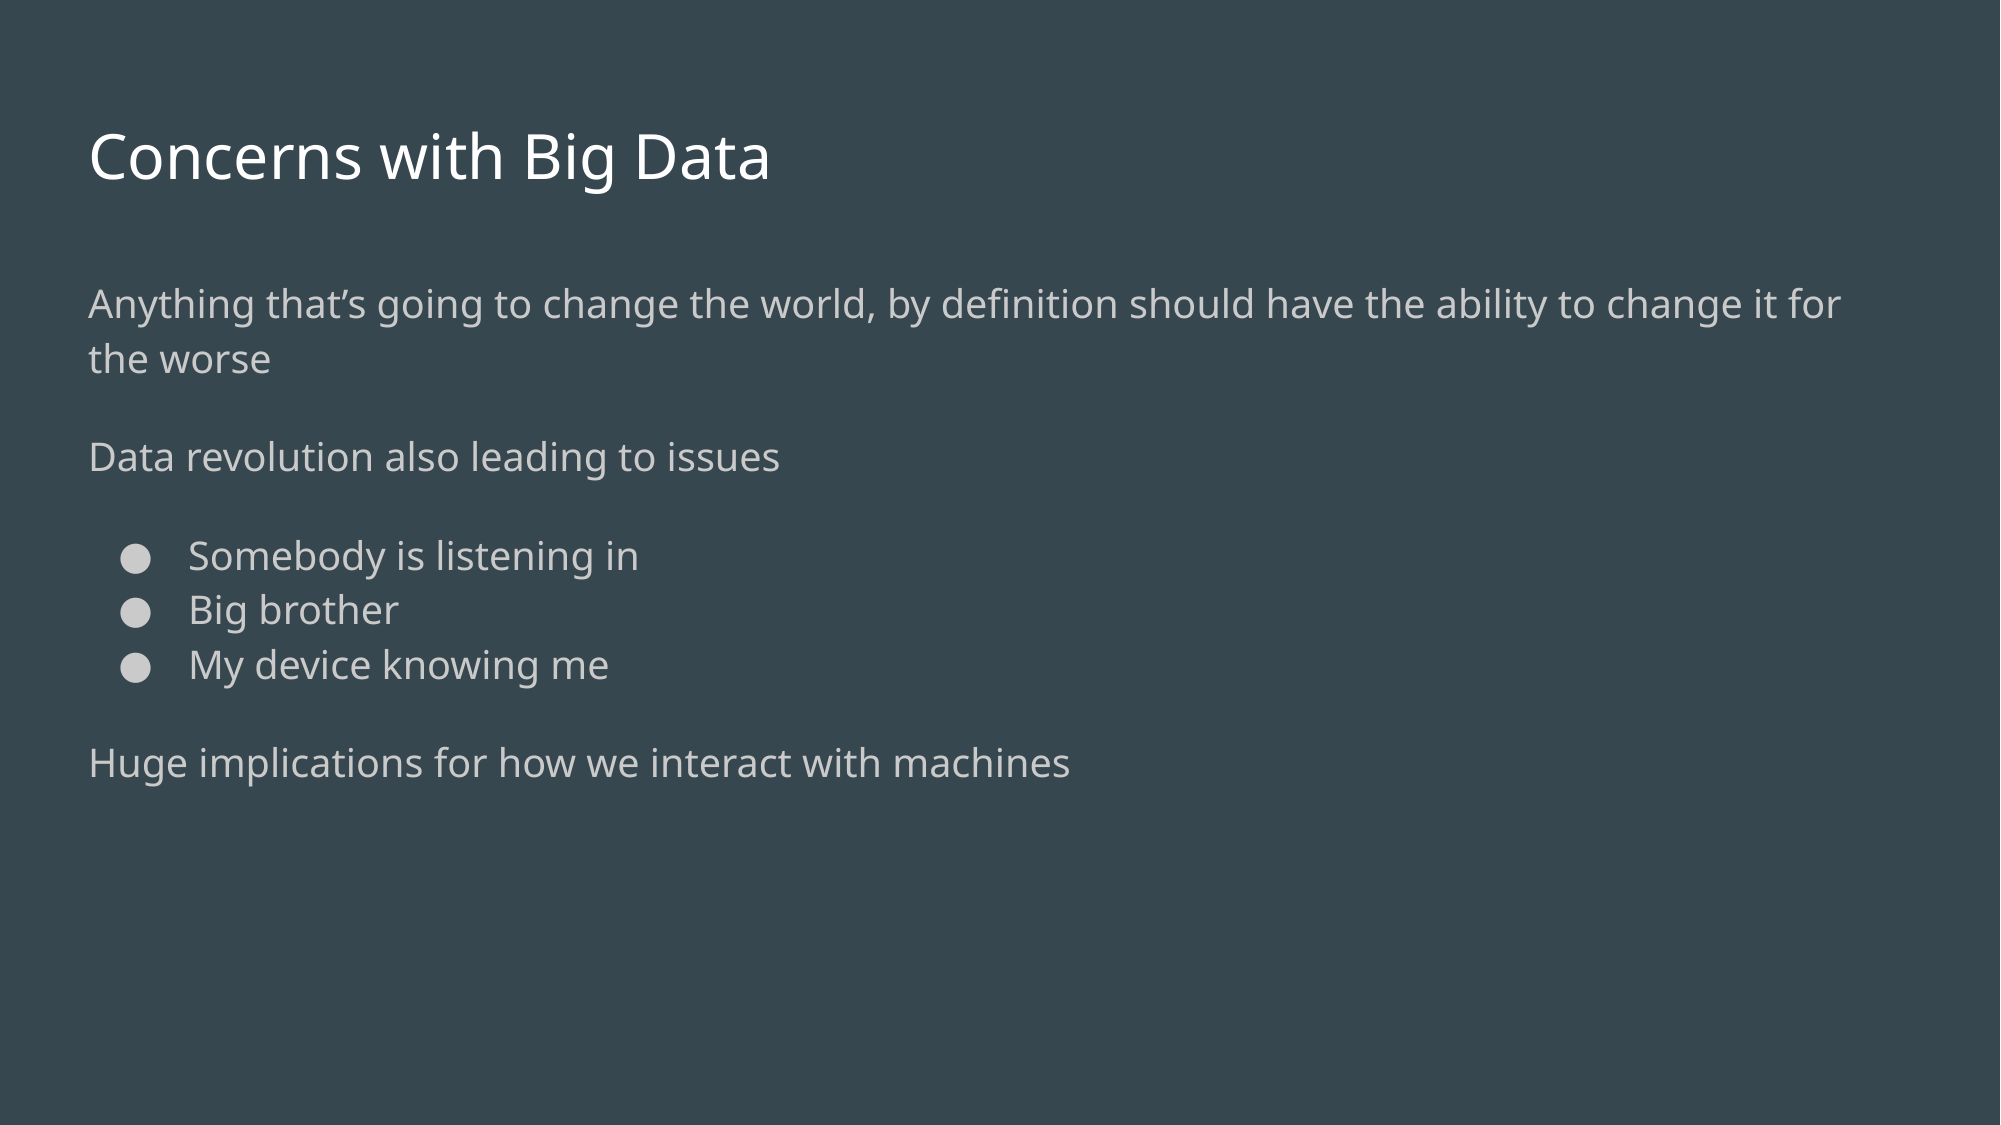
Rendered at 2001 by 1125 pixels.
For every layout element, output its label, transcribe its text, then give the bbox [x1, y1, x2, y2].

list Anything that’s going to change the world, by definition should have the ability to change it for the worse Data revolution also leading to issues Somebody is listening in Big brother My device knowing me Huge implications for how we interact with machines [68, 252, 1932, 1000]
title Concerns with Big Data [68, 97, 1932, 223]
